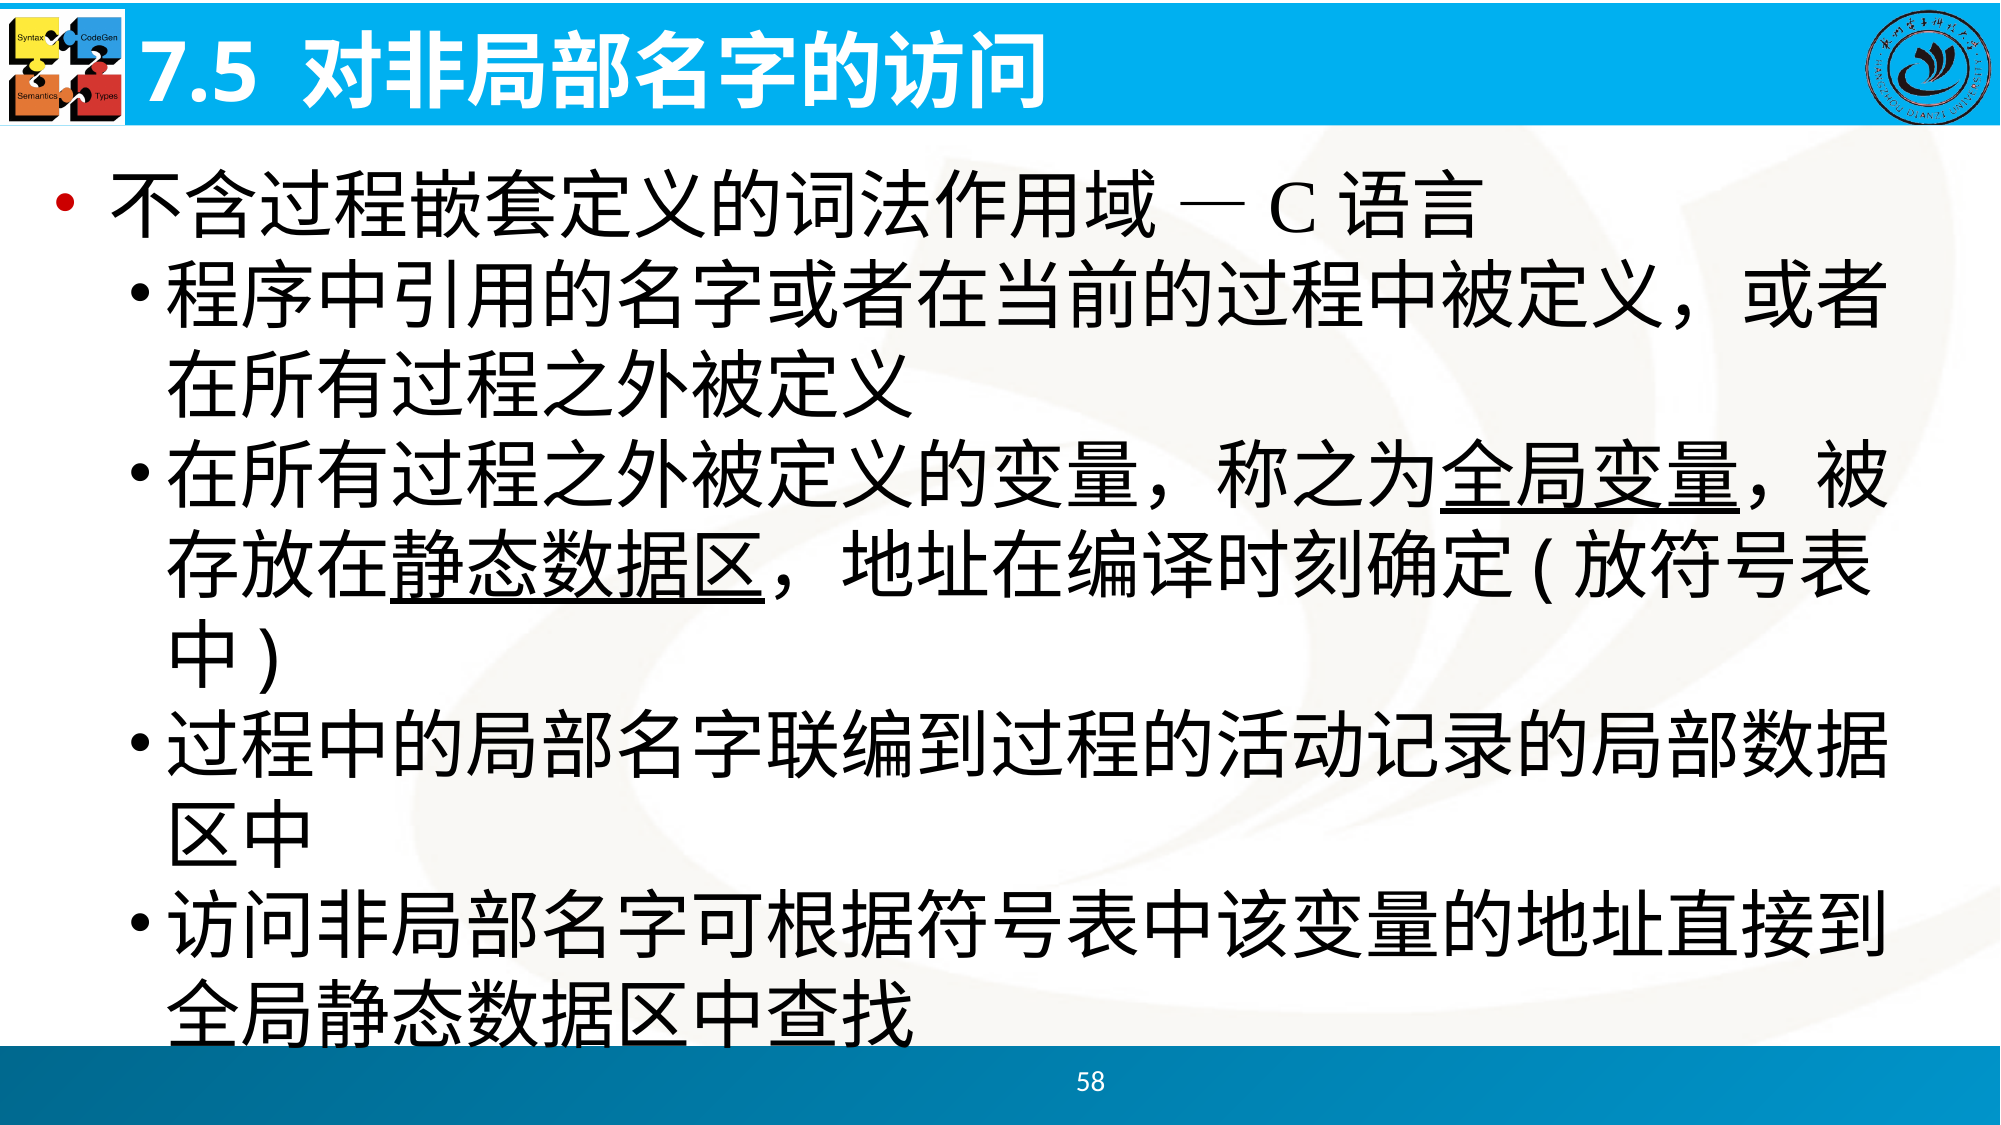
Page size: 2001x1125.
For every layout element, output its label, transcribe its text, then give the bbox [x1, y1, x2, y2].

list 不含过程嵌套定义的词法作用域 —C语言 程序中引用的名字或者在当前的过程中被定义，或者在所有过程之外被定义 在所有过程之外被定义的变量，称之为全局变量，被存放在静态数据区，地址在编译时刻确定(放符号表中) 过程中的局部名字联编到过程的活动记录的局部数据区中 访问非局部名字可根据符号表中该变量的地址直接到全局静态数据区中查找 [37, 149, 1950, 1025]
title 7.5 对非局部名字的访问 [125, 6, 1896, 126]
slide_number 58 [873, 1042, 1308, 1118]
